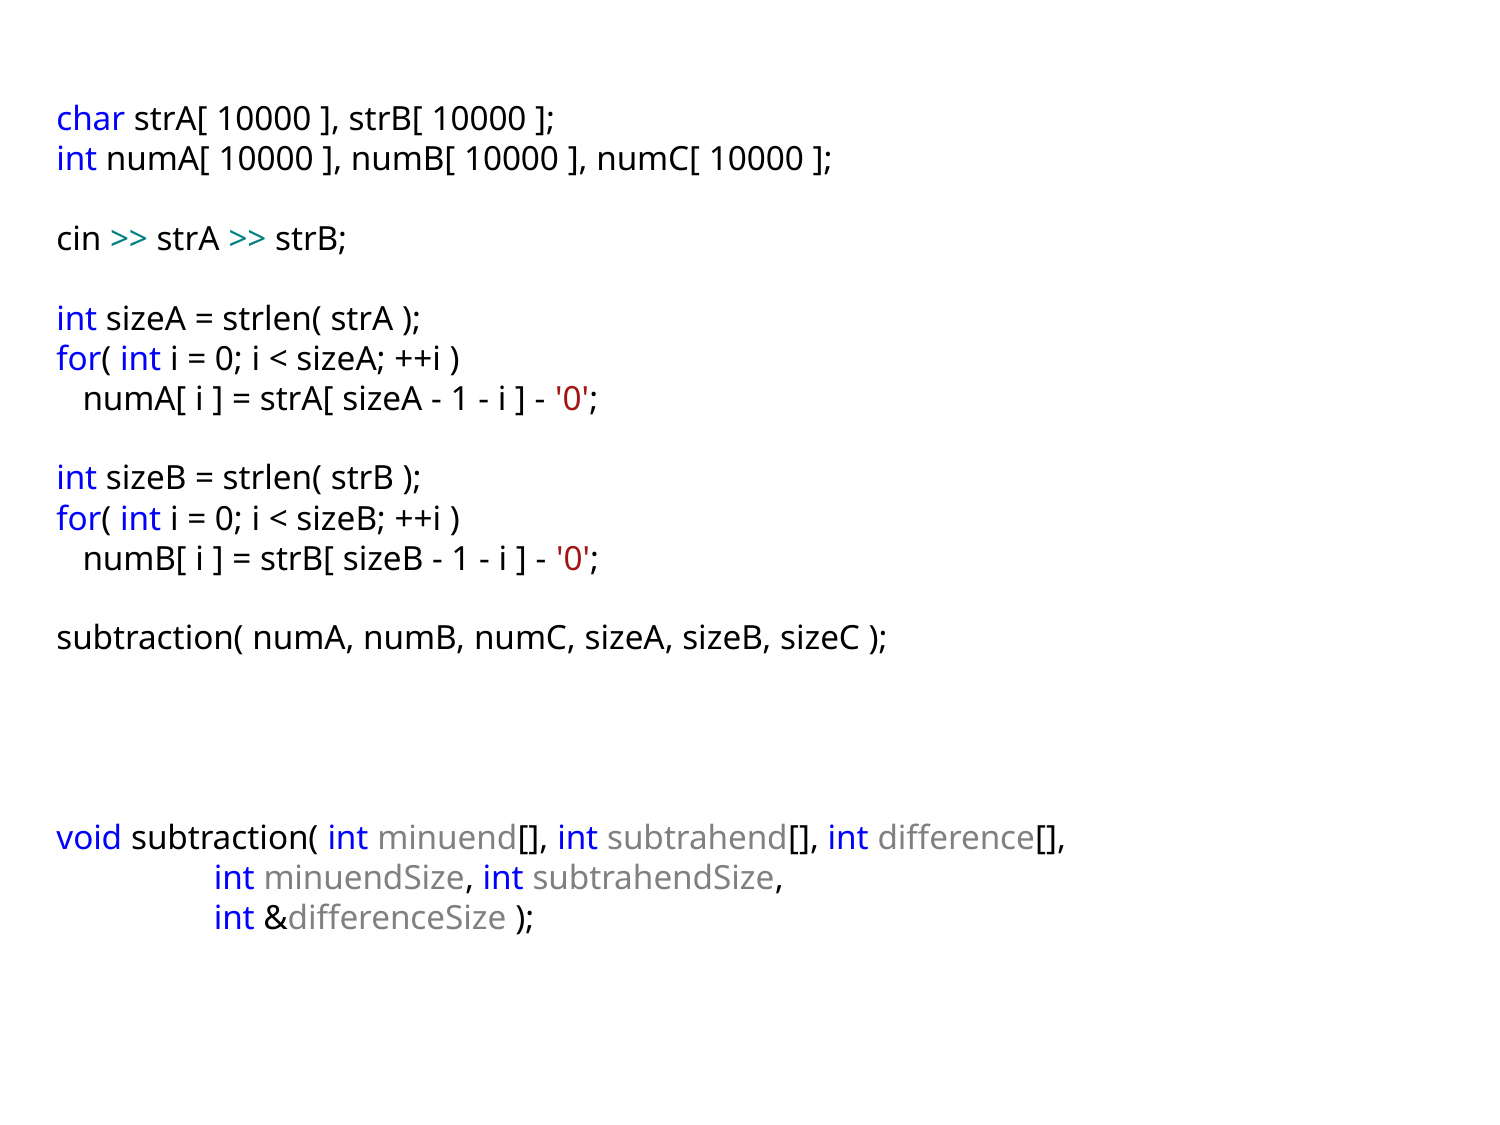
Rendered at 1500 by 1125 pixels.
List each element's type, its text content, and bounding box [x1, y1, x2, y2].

list char strA[ 10000 ], strB[ 10000 ]; int numA[ 10000 ], numB[ 10000 ], numC[ 10000 ]; cin >> strA >> strB; int sizeA = strlen( strA ); for( int i = 0; i < sizeA; ++i ) numA[ i ] = strA[ sizeA - 1 - i ] - '0'; int sizeB = strlen( strB ); for( int i = 0; i < sizeB; ++i ) numB[ i ] = strB[ sizeB - 1 - i ] - '0'; subtraction( numA, numB, numC, sizeA, sizeB, sizeC ); void subtraction( int minuend[], int subtrahend[], int difference[], int minuendSize, int subtrahendSize, int &differenceSize ); [41, 89, 1459, 1036]
